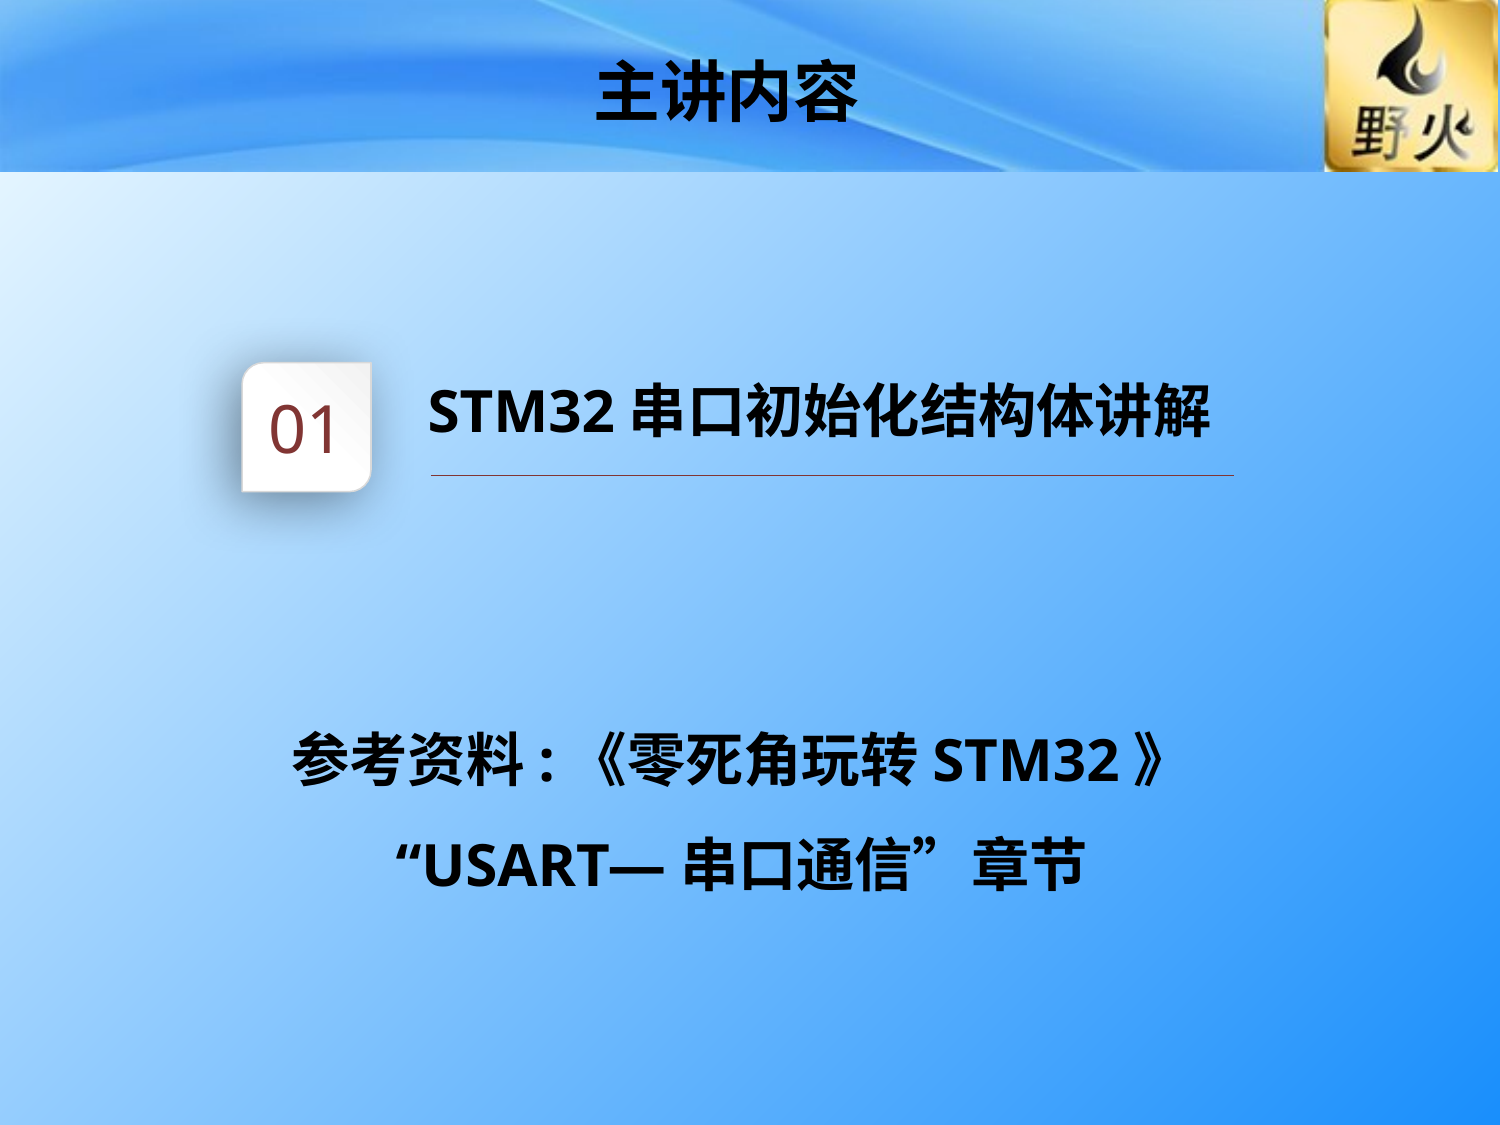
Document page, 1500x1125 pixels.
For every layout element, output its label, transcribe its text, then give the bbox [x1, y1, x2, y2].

text_box 01 [242, 362, 371, 492]
picture [0, 0, 1498, 172]
text_box 参考资料:《零死角玩转STM32》 “USART—串口通信”章节 [119, 680, 1365, 906]
text_box STM32串口初始化结构体讲解 [412, 366, 1227, 451]
